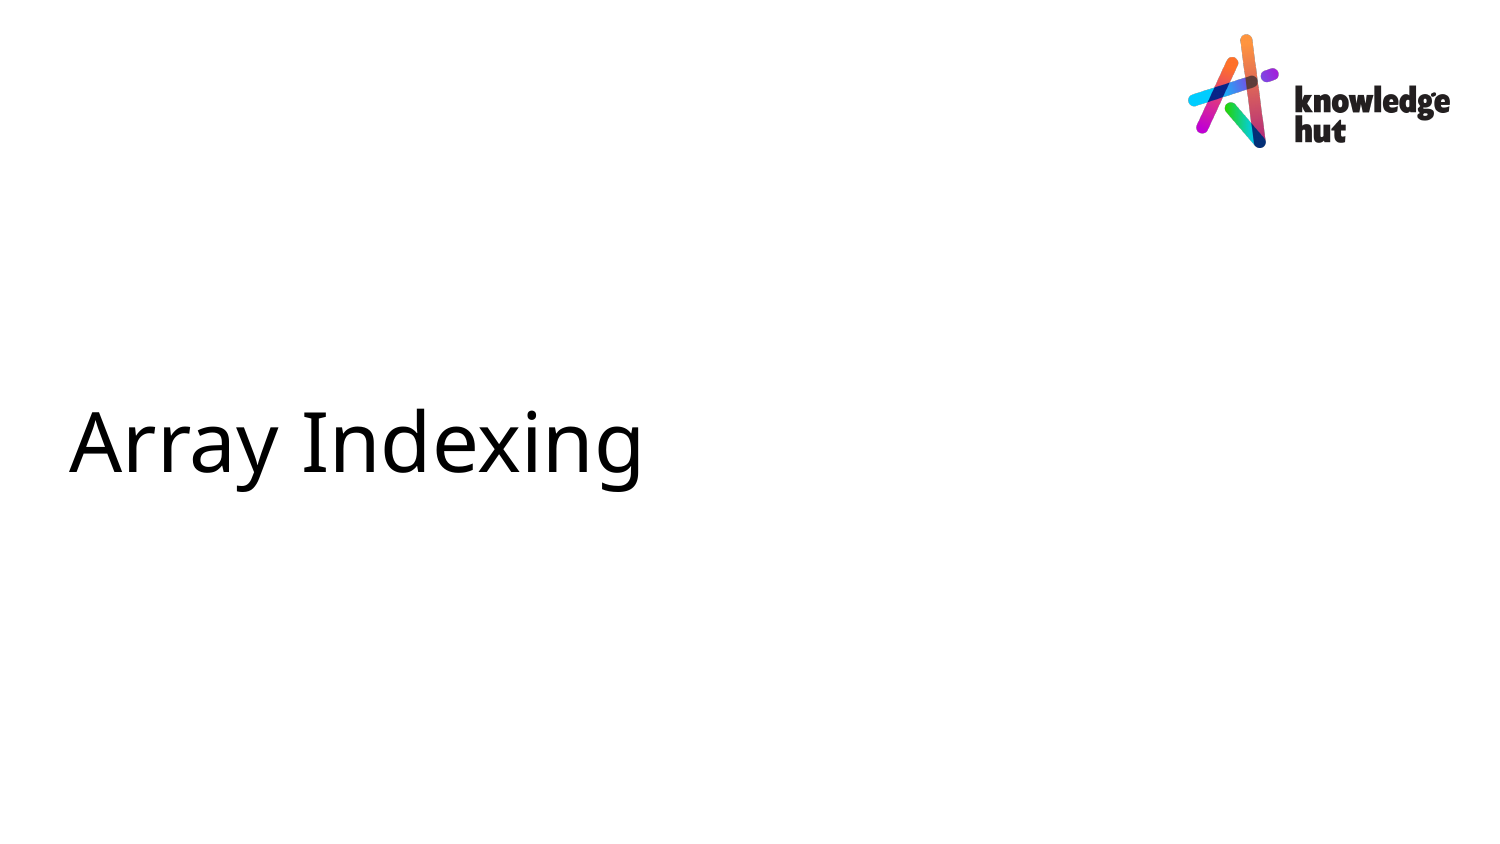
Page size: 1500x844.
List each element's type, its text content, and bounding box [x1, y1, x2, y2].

text_box Array Indexing [64, 371, 1049, 519]
picture [1184, 30, 1454, 152]
